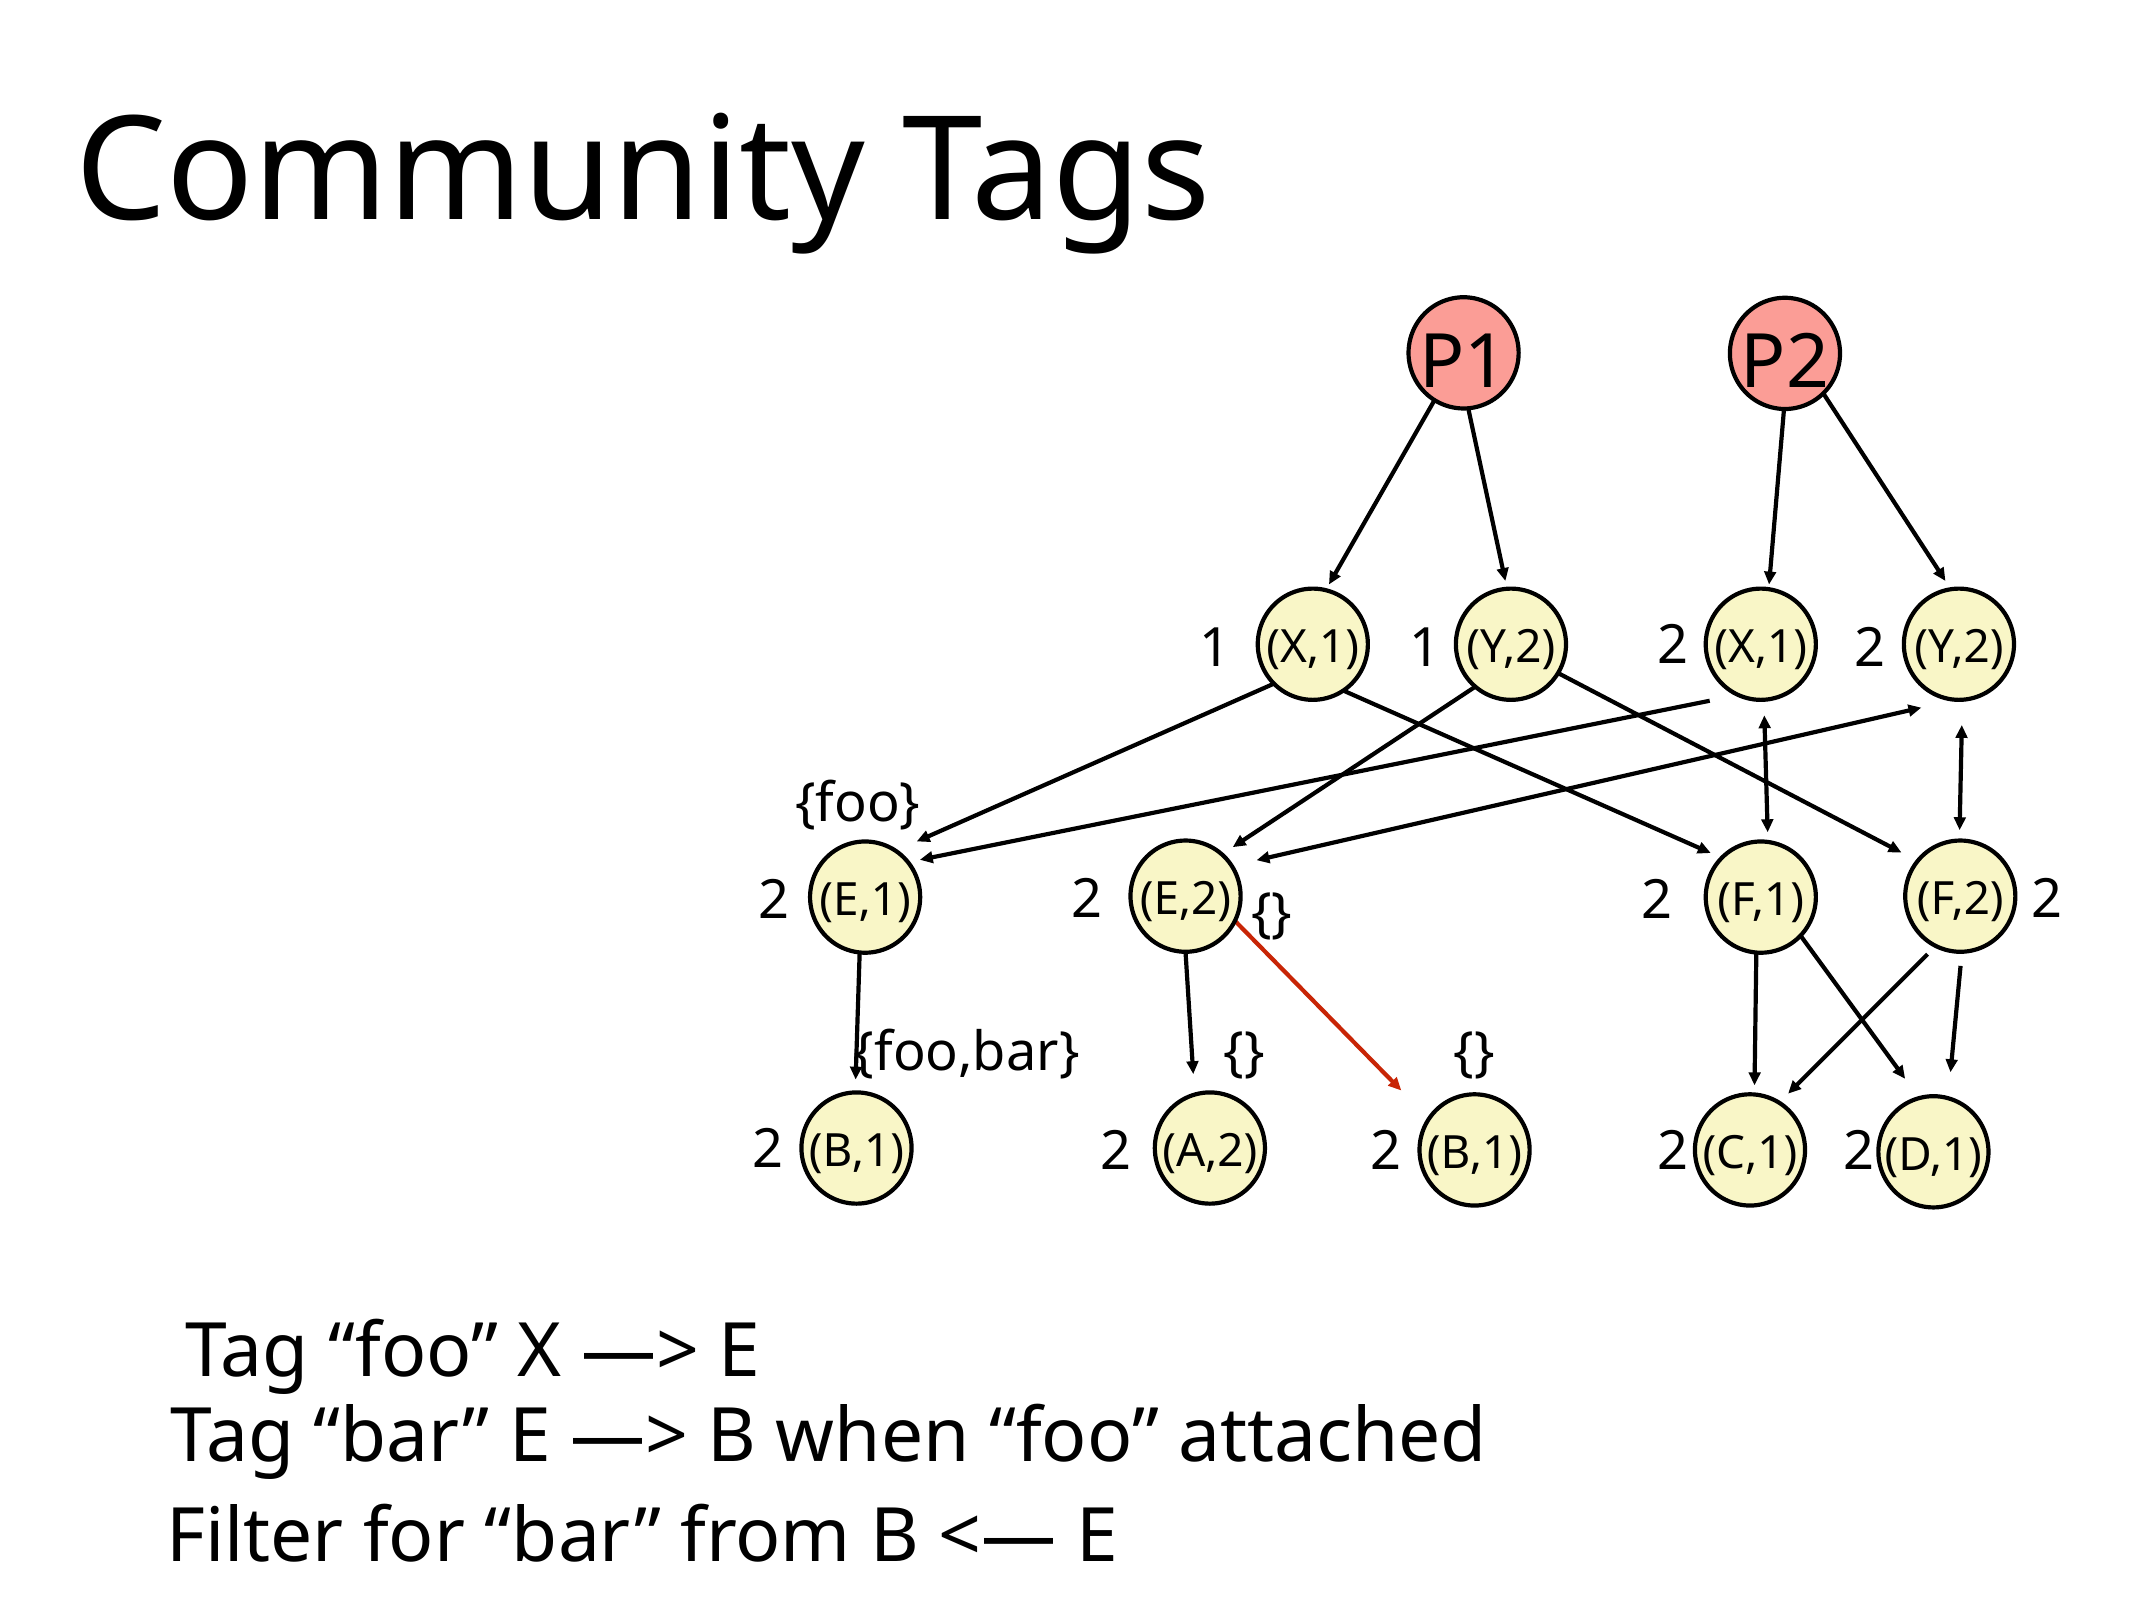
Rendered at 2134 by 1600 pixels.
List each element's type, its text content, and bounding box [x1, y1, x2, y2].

text_box 2 [750, 856, 799, 938]
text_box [1705, 841, 1817, 953]
text_box {} [1445, 1008, 1504, 1087]
text_box [1469, 416, 1509, 581]
text_box {foo} [786, 759, 929, 841]
text_box 2 [743, 1105, 792, 1187]
text_box [1766, 705, 1922, 744]
text_box [1790, 958, 1924, 1087]
text_box [1945, 965, 1961, 1072]
text_box 1 [1191, 603, 1240, 686]
text_box {} [1215, 1008, 1274, 1088]
text_box [1839, 418, 1946, 581]
text_box [1748, 959, 1761, 1085]
text_box 2 [1063, 855, 1112, 937]
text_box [1729, 297, 1841, 412]
text_box 2 [2024, 855, 2071, 937]
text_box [1408, 297, 1519, 411]
text_box {} [1250, 868, 1301, 951]
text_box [1415, 1094, 1534, 1206]
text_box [1702, 588, 1819, 701]
text_box 1 [1401, 603, 1450, 686]
text_box 2 [1846, 603, 1895, 686]
text_box [931, 702, 1702, 864]
text_box 2 [1091, 1107, 1140, 1189]
text_box [1763, 418, 1784, 581]
text_box [1329, 416, 1426, 581]
text_box [1256, 755, 1714, 864]
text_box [1455, 588, 1567, 701]
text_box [797, 1092, 916, 1204]
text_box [807, 841, 924, 953]
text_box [1903, 588, 2015, 701]
text_box Tag “foo” X —> E [176, 1293, 770, 1378]
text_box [1254, 588, 1371, 701]
text_box Filter for “bar” from B <— E [157, 1478, 1128, 1585]
text_box 2 [1648, 1107, 1684, 1189]
text_box [1567, 789, 1701, 854]
text_box [1185, 958, 1199, 1074]
text_box 2 [1648, 601, 1697, 683]
text_box 2 [1633, 856, 1681, 938]
text_box 2 [1834, 1107, 1868, 1189]
text_box {foo,bar} [845, 1008, 1089, 1090]
text_box Tag “bar” E —> B when “foo” attached [162, 1378, 1497, 1486]
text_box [1689, 1094, 1811, 1206]
text_box [1264, 951, 1402, 1091]
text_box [1872, 1095, 1994, 1208]
text_box [1953, 725, 1968, 830]
text_box [1862, 1020, 1905, 1079]
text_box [1904, 840, 2016, 953]
text_box [1767, 782, 1900, 853]
title Community Tags [66, 66, 2132, 258]
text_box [1127, 840, 1244, 953]
text_box 2 [1361, 1107, 1410, 1189]
text_box [1758, 715, 1774, 832]
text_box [1150, 1092, 1270, 1204]
